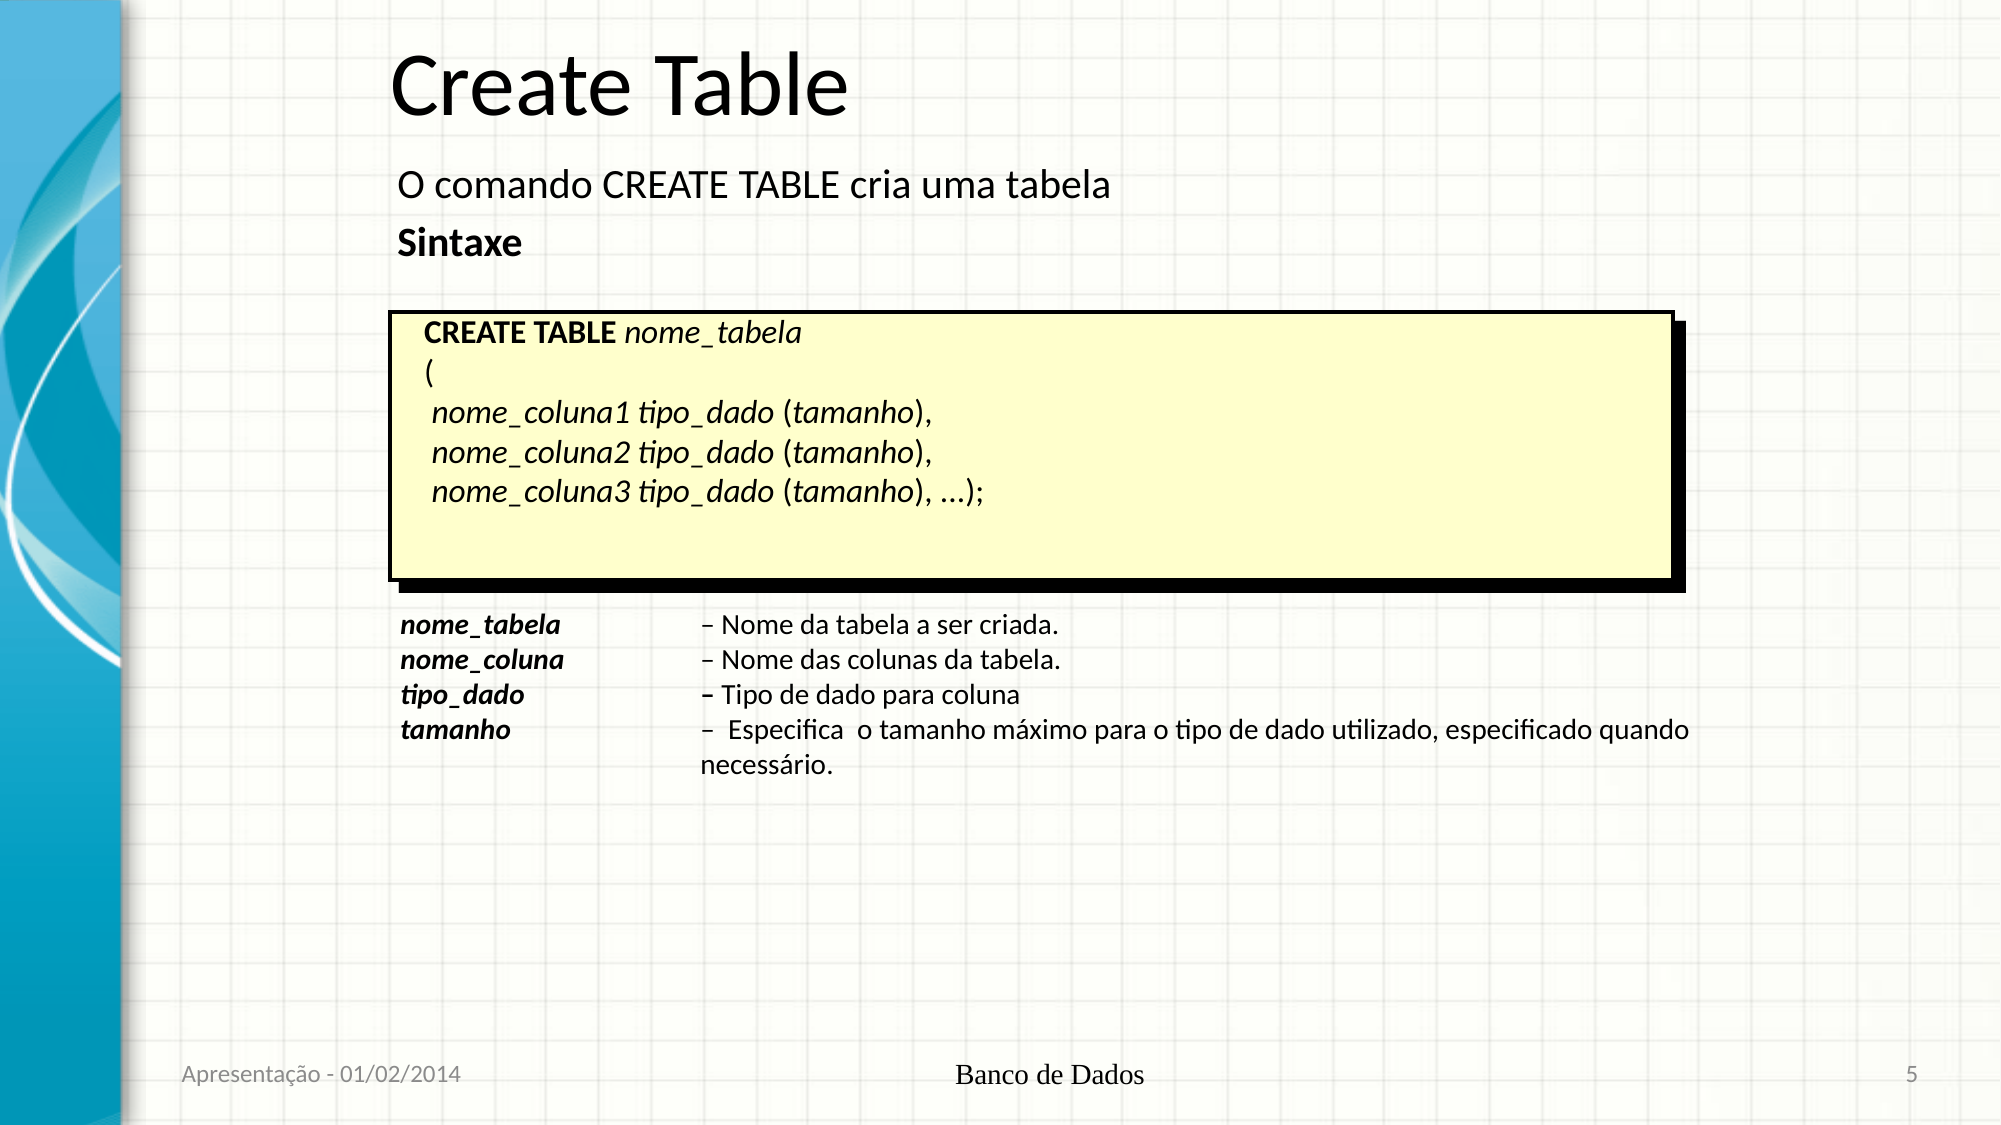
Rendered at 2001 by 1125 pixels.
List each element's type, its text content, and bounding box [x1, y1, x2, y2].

slide_number 5 [1466, 1042, 1934, 1103]
title Create Table [375, 8, 1700, 149]
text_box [385, 266, 1674, 584]
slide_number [166, 1042, 634, 1103]
footer Banco de Dados [733, 1042, 1367, 1103]
list O comando CREATE TABLE cria uma tabela Sintaxe [382, 149, 1709, 279]
text_box nome_tabela – Nome da tabela a ser criada. nome_coluna – Nome das colunas da tabela. tipo_dado – Tipo de dado para coluna tamanho – Especifica o tamanho máximo para o tipo de dado utilizado, especificado quando necessário. [385, 597, 1721, 788]
picture [0, 0, 2001, 1125]
